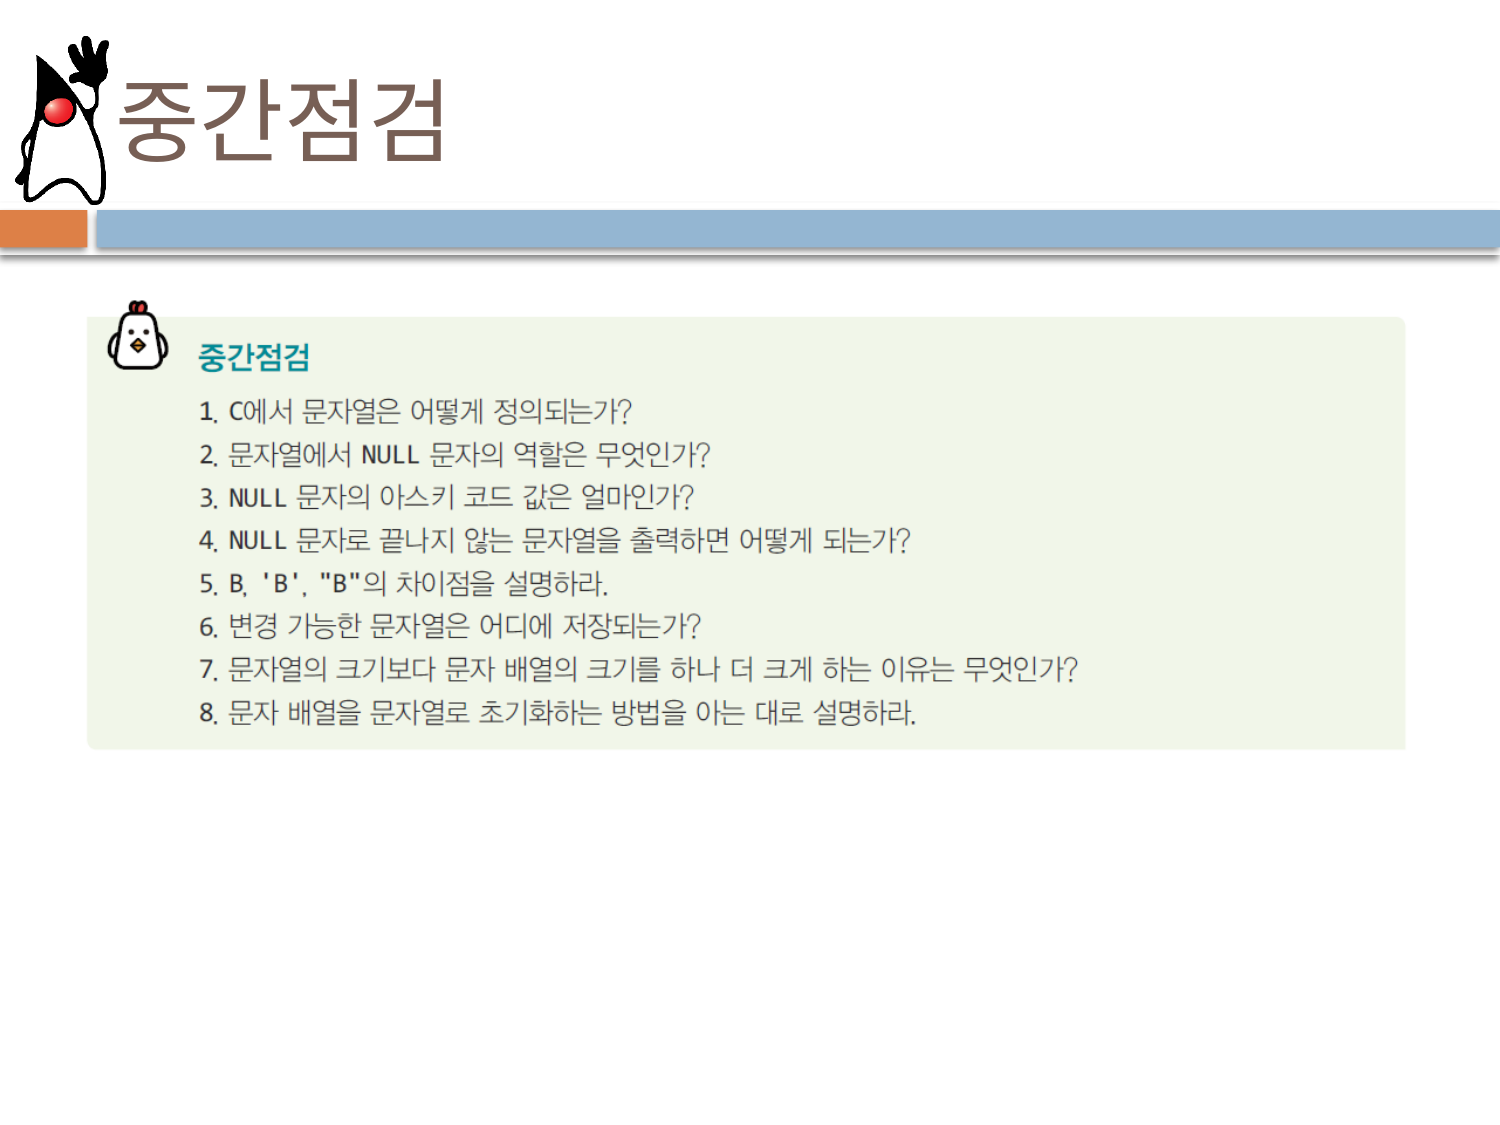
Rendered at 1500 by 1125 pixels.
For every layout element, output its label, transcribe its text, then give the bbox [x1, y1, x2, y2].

title 중간점검 [100, 37, 1438, 200]
picture [15, 36, 109, 205]
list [80, 290, 1419, 761]
